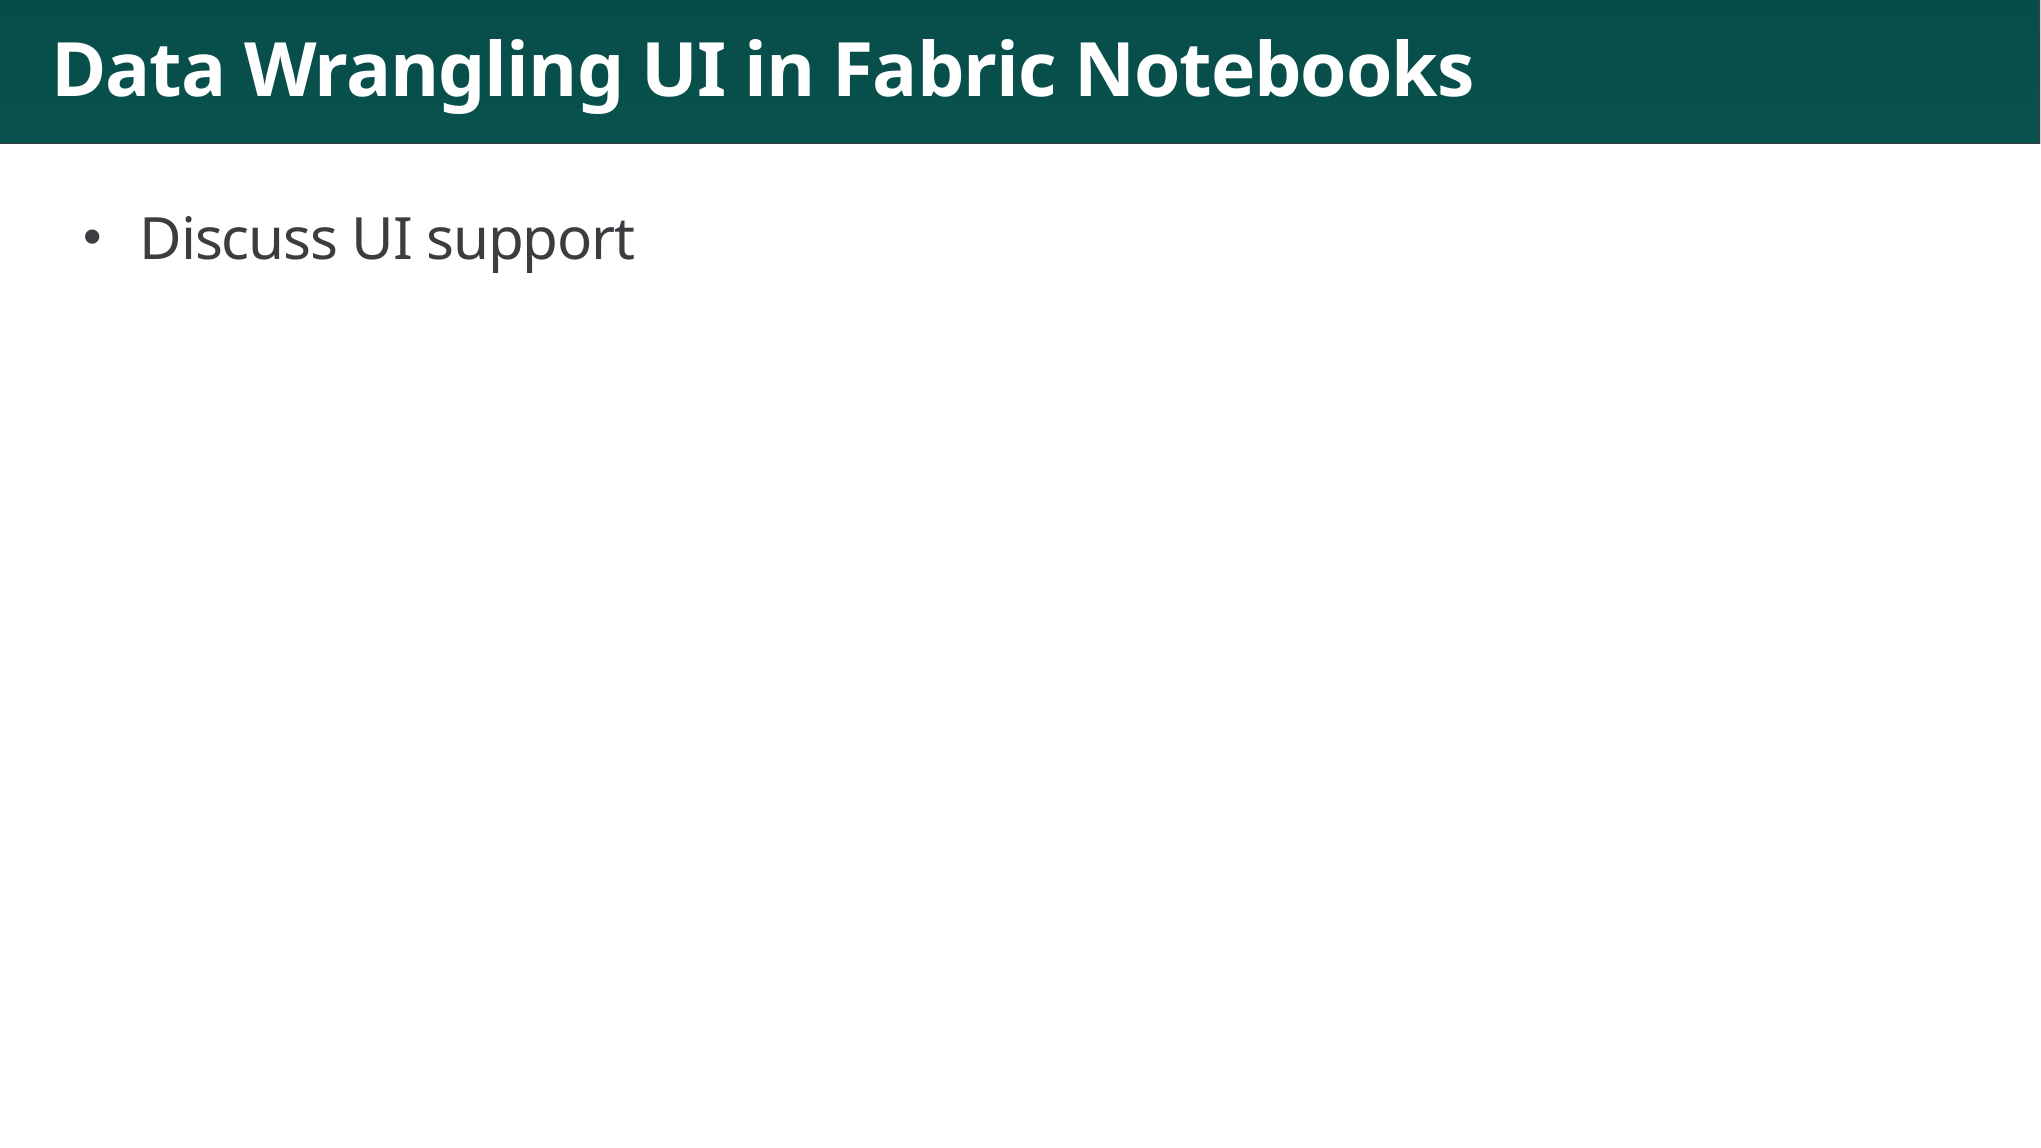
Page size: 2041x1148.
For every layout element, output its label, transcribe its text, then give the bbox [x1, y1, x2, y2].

title Data Wrangling UI in Fabric Notebooks [51, 31, 1988, 113]
list Discuss UI support [83, 201, 1988, 273]
